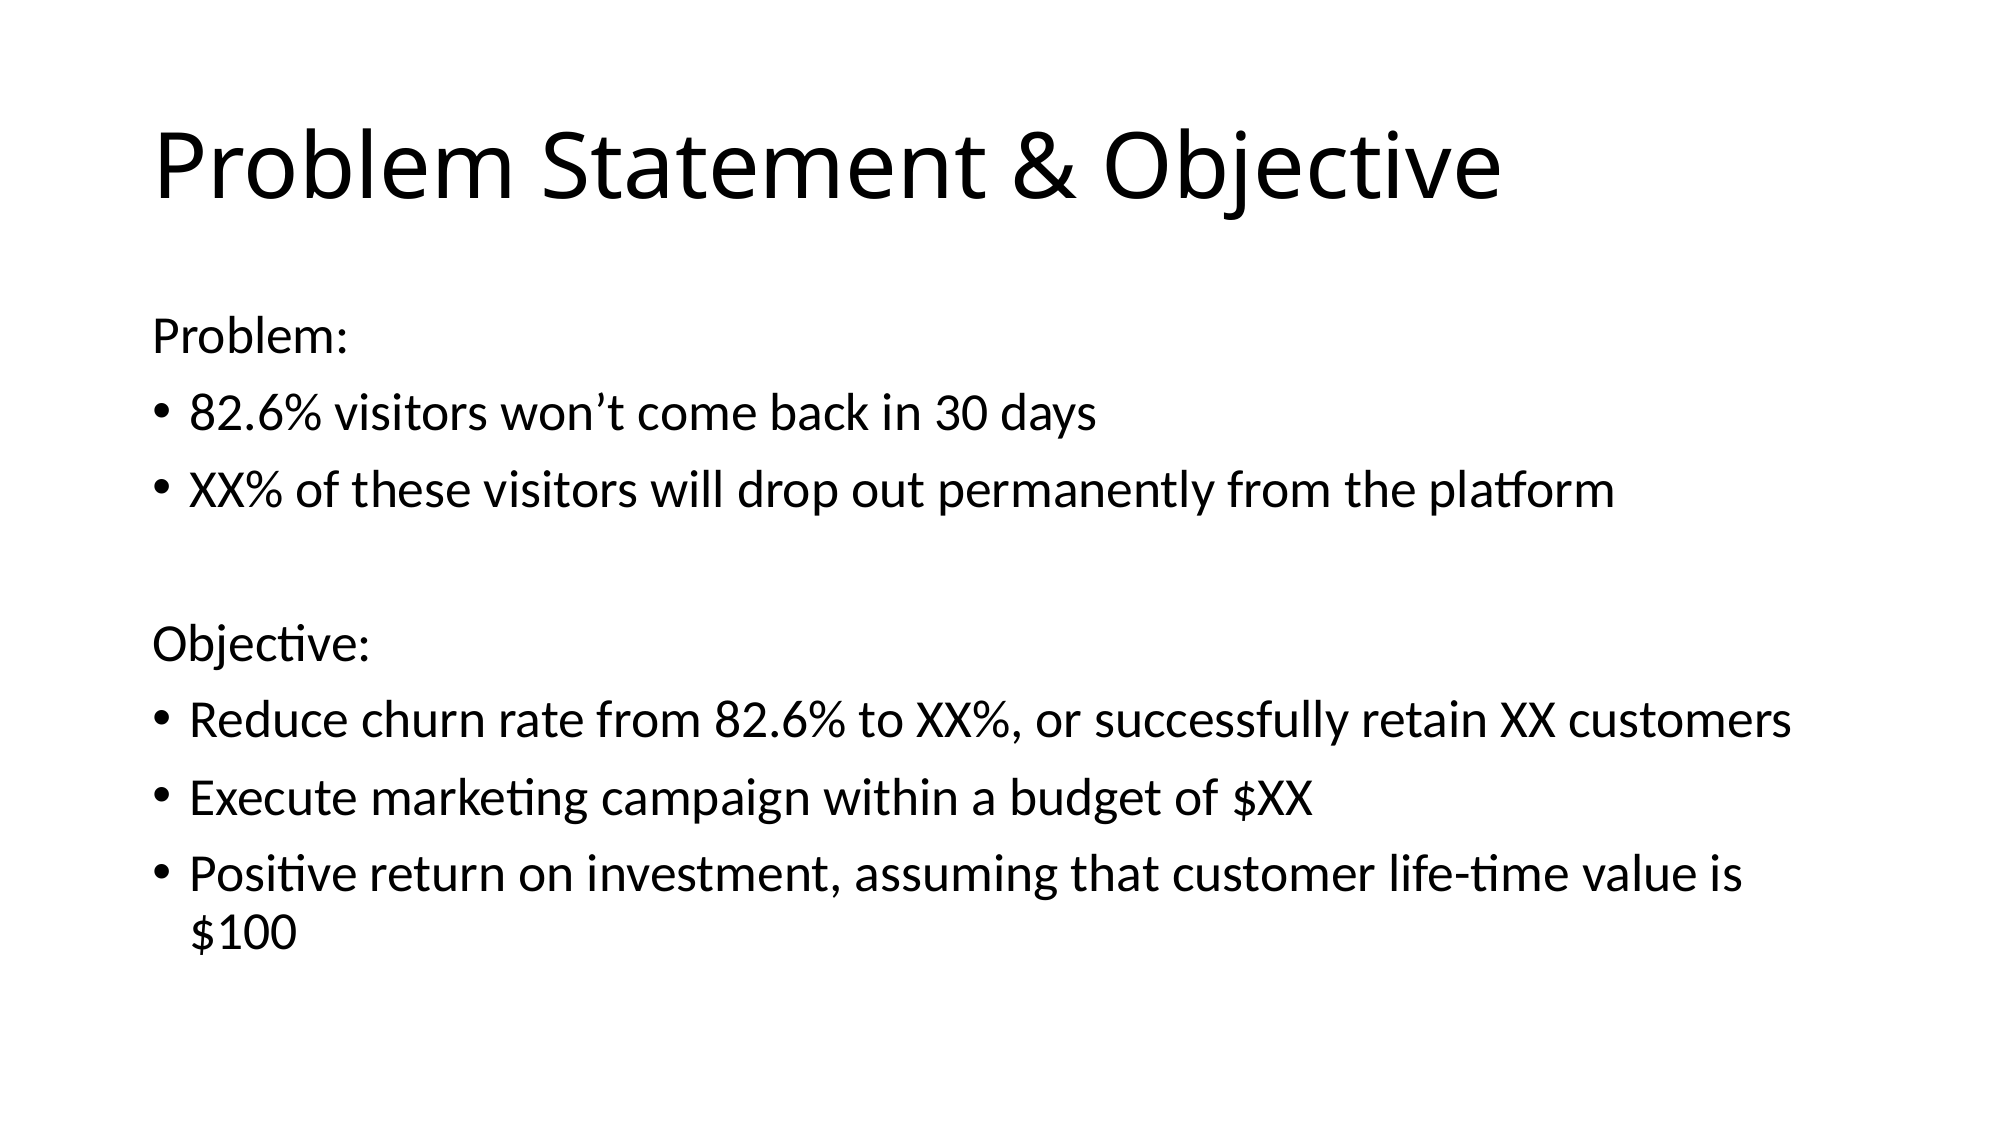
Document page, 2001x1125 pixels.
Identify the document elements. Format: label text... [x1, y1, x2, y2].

list Problem: 82.6% visitors won’t come back in 30 days XX% of these visitors will drop out permanently from the platform Objective: Reduce churn rate from 82.6% to XX%, or successfully retain XX customers Execute marketing campaign within a budget of $XX Positive return on investment, assuming that customer life-time value is $100 [137, 299, 1863, 1014]
title Problem Statement & Objective [137, 59, 1863, 278]
